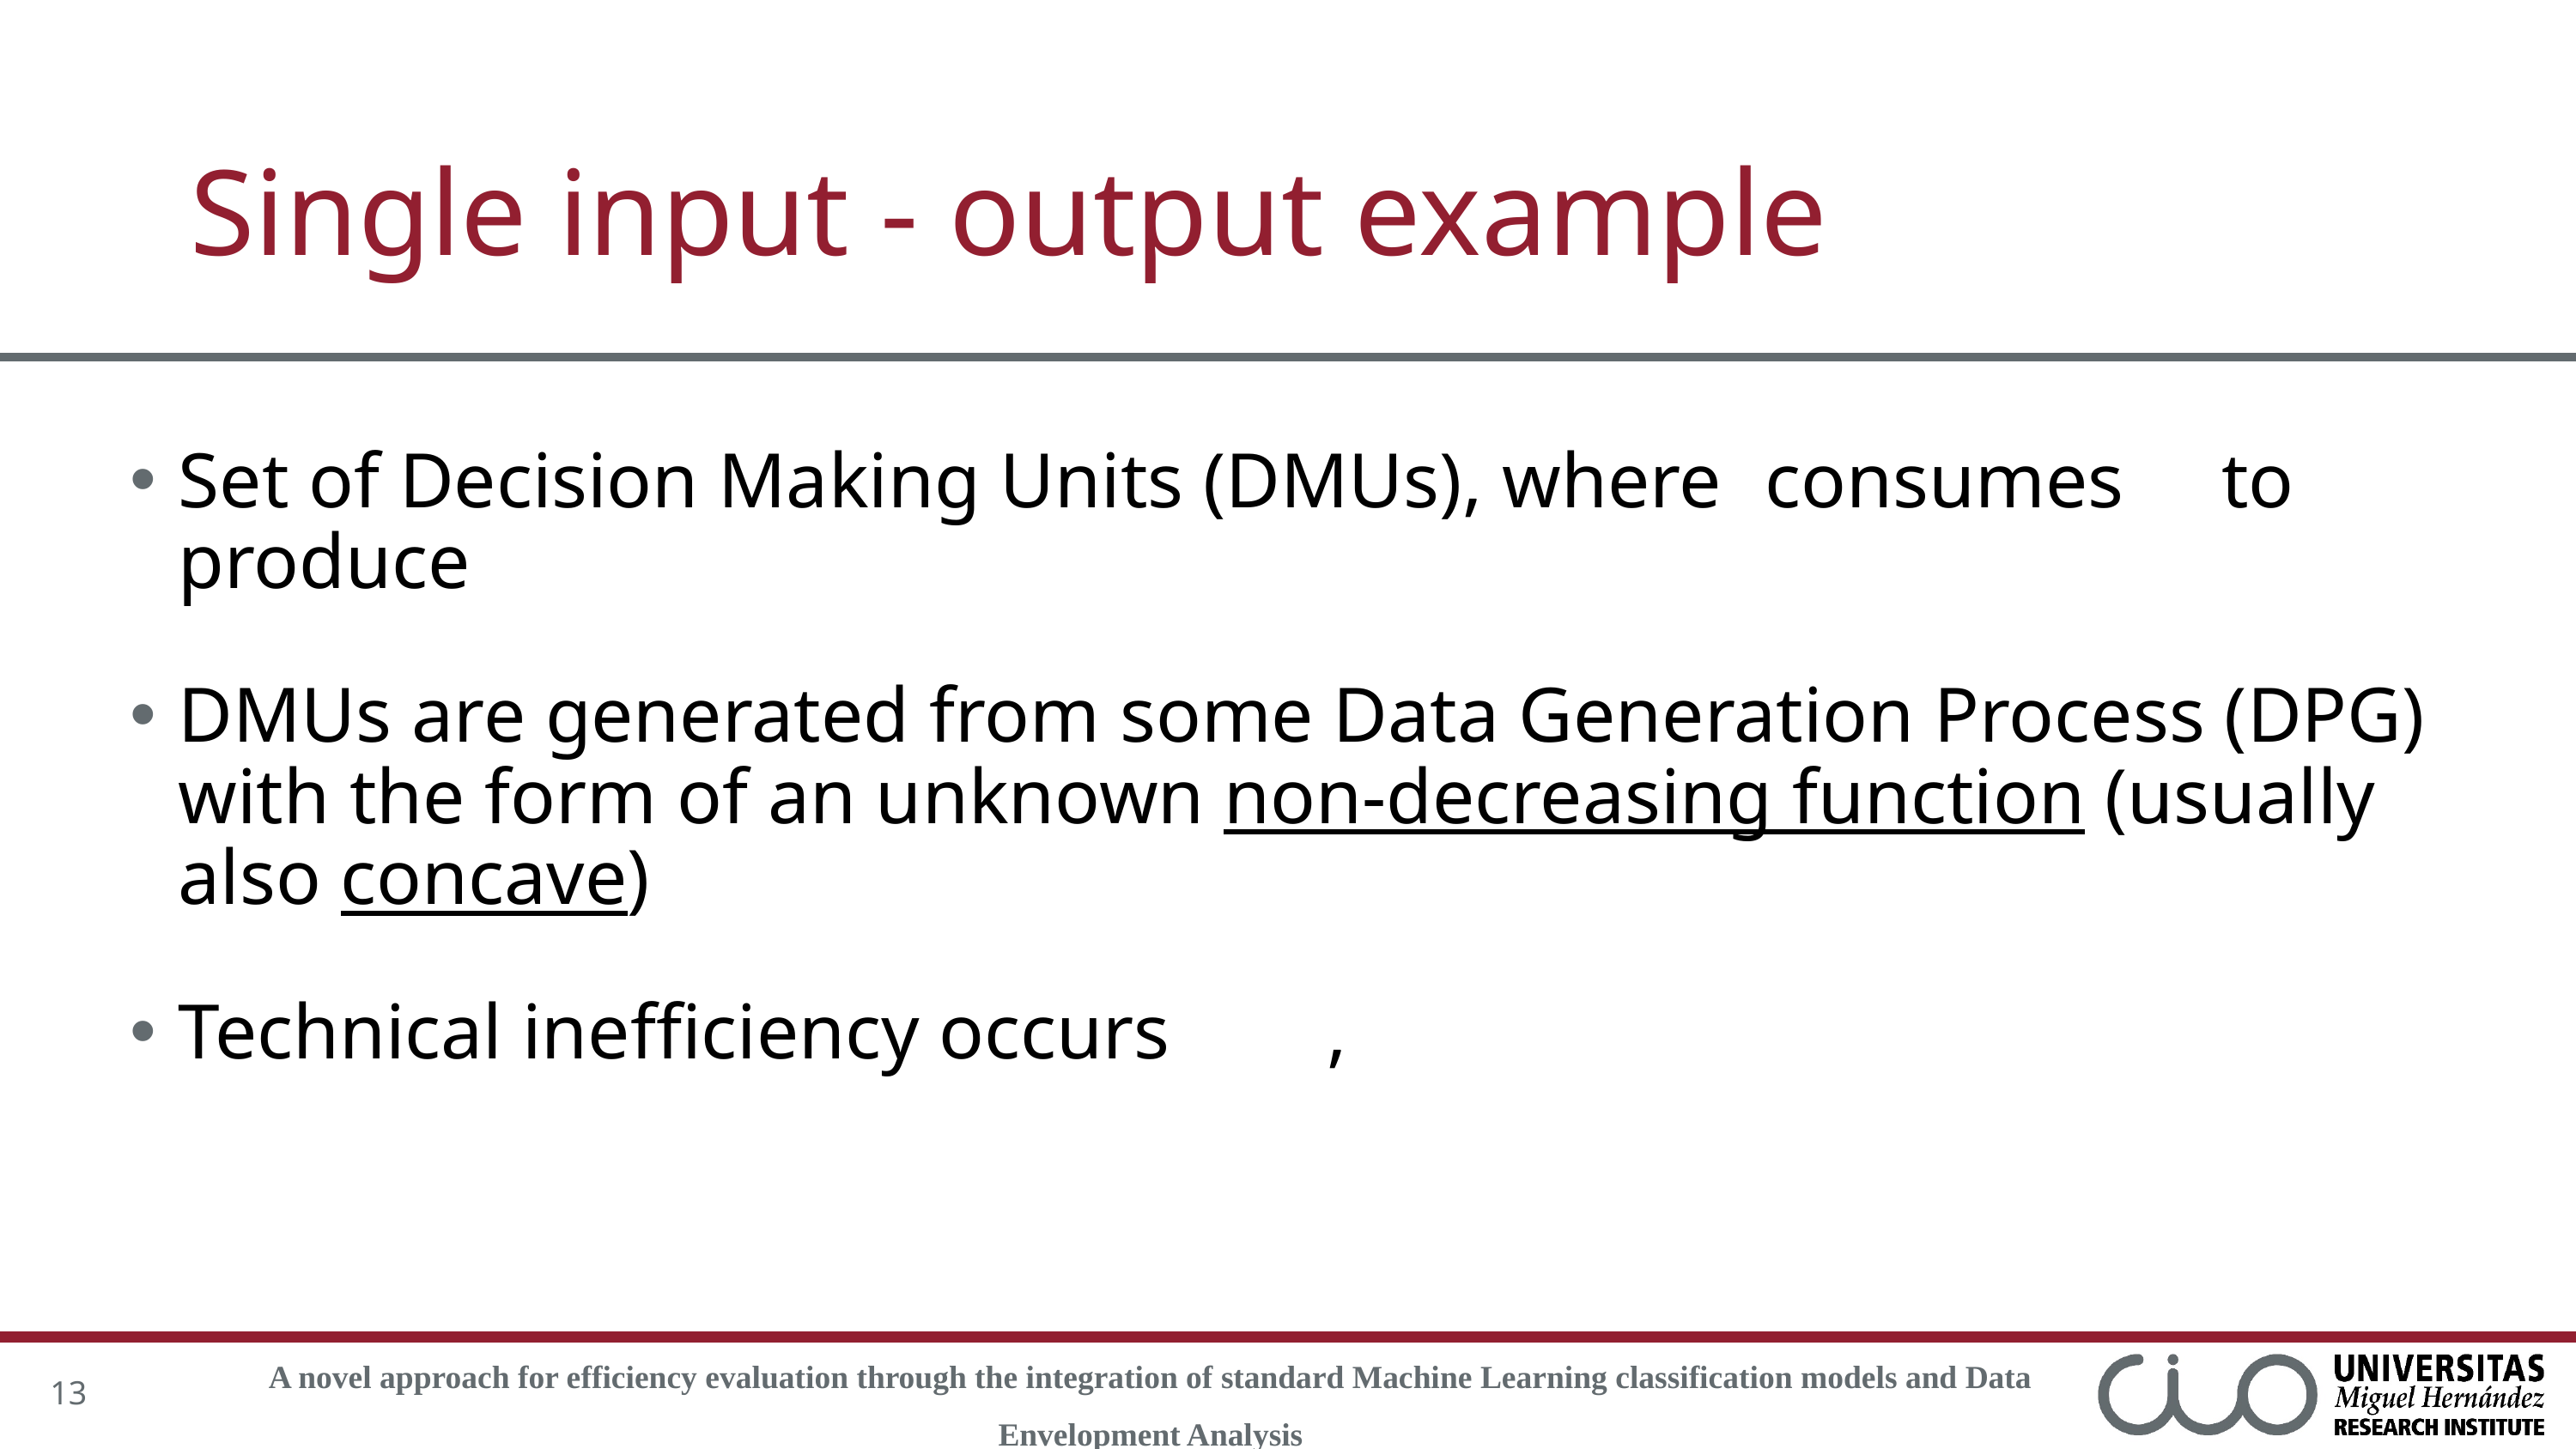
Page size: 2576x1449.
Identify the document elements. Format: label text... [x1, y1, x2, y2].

picture [2091, 1347, 2551, 1442]
footer A novel approach for efficiency evaluation through the integration of standard Machine Learning classification models and Data Envelopment Analysis [233, 1355, 2069, 1434]
title Single input - output example [177, 76, 2399, 358]
slide_number 13 [37, 1355, 197, 1434]
